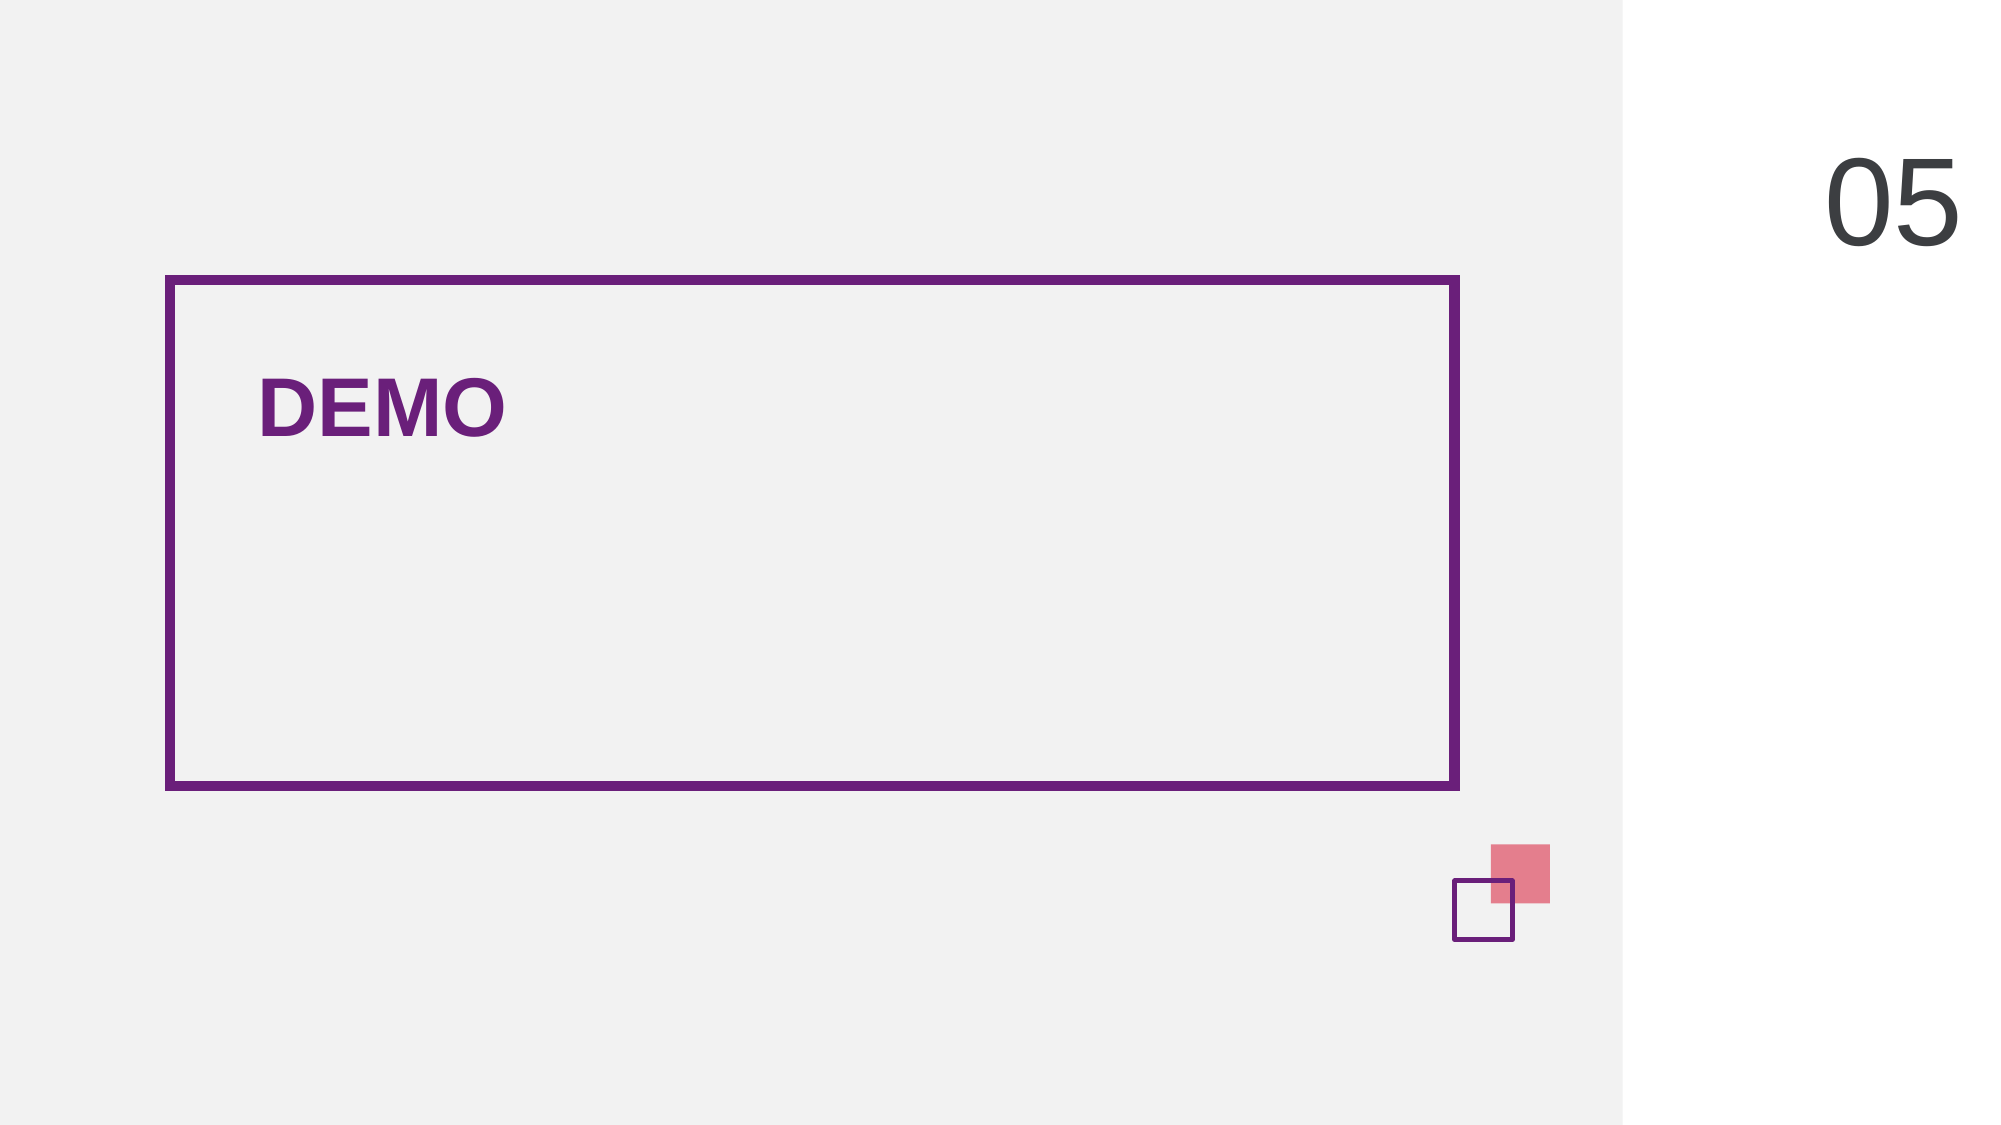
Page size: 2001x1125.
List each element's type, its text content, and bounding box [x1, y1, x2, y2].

list DEMO [242, 357, 1382, 704]
list 05 [1707, 36, 1979, 280]
